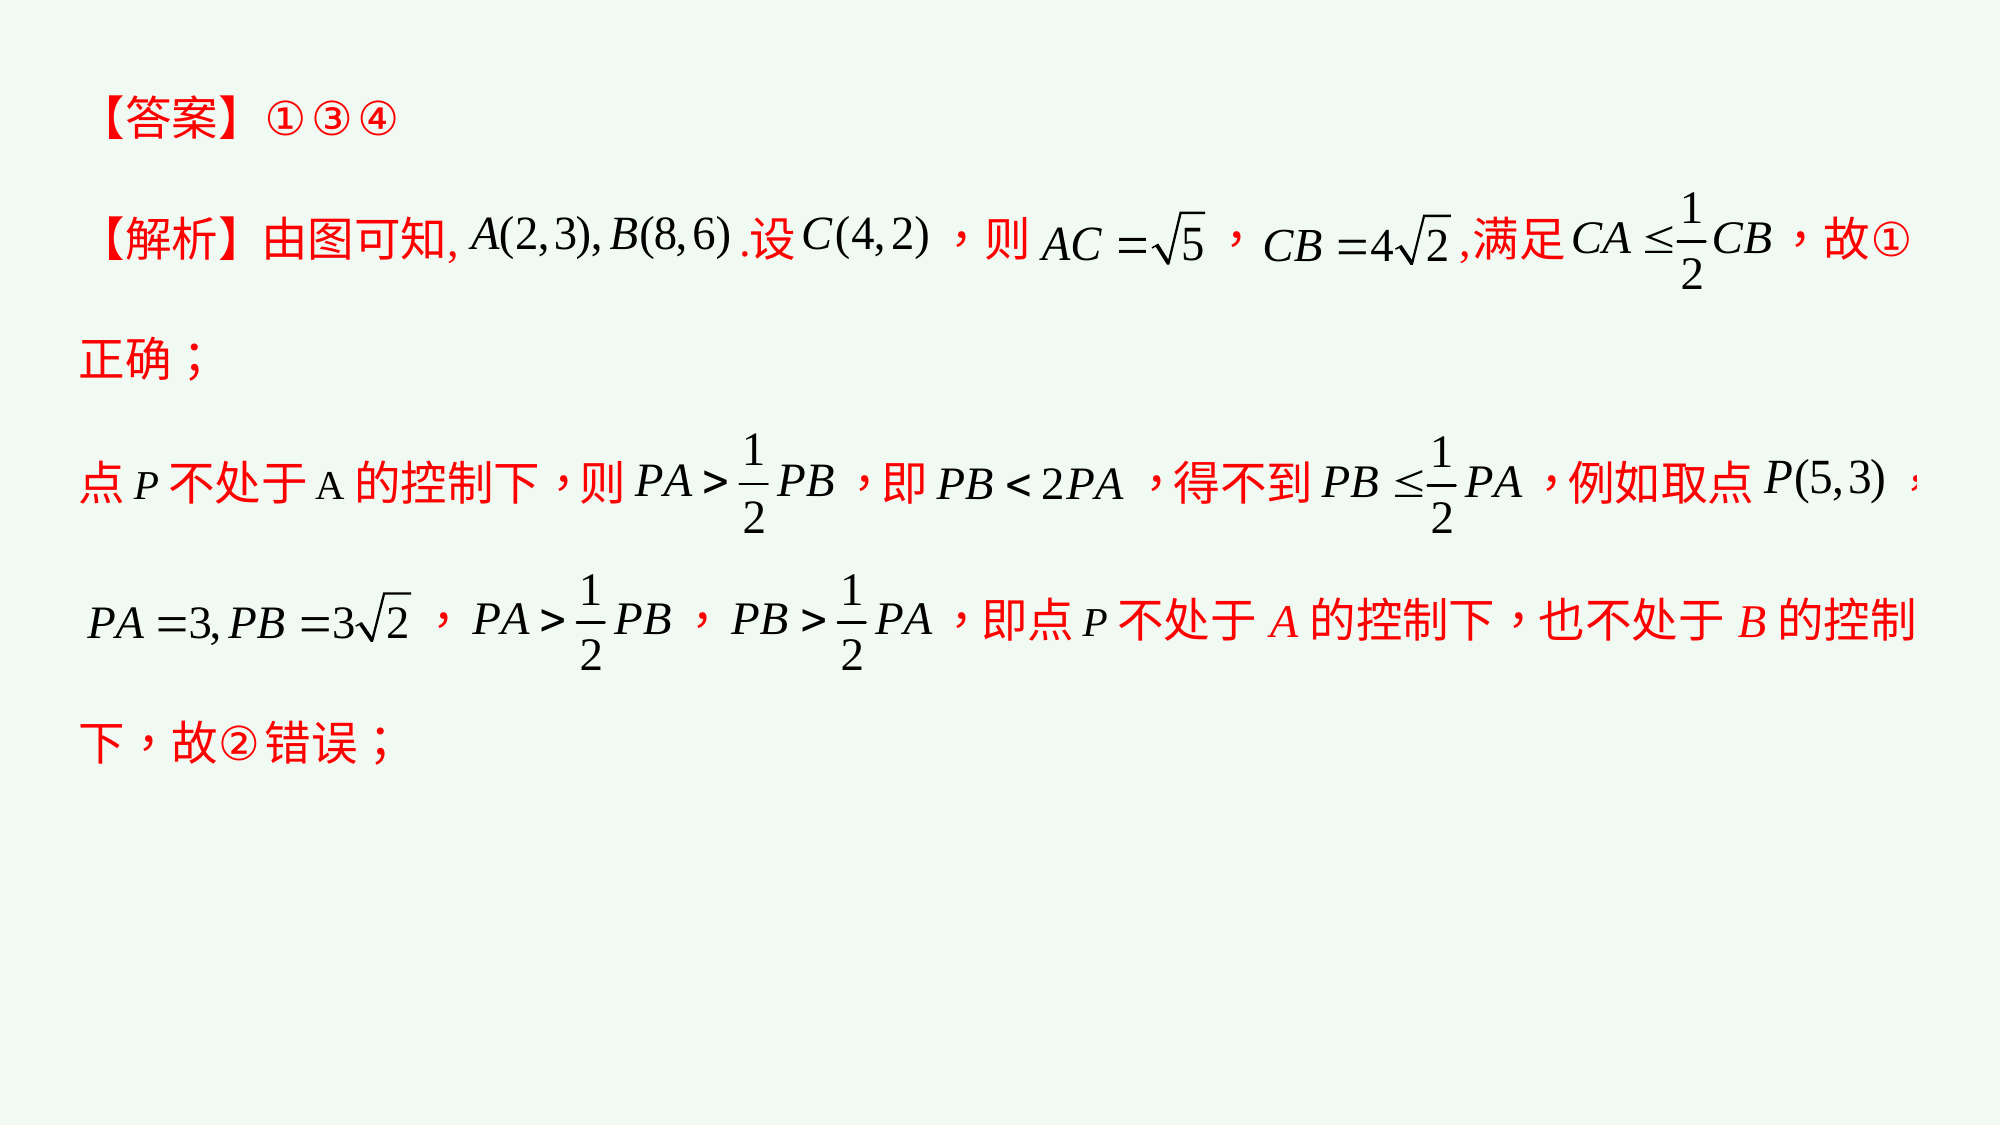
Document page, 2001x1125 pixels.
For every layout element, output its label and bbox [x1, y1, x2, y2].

text_box [78, 65, 1918, 868]
